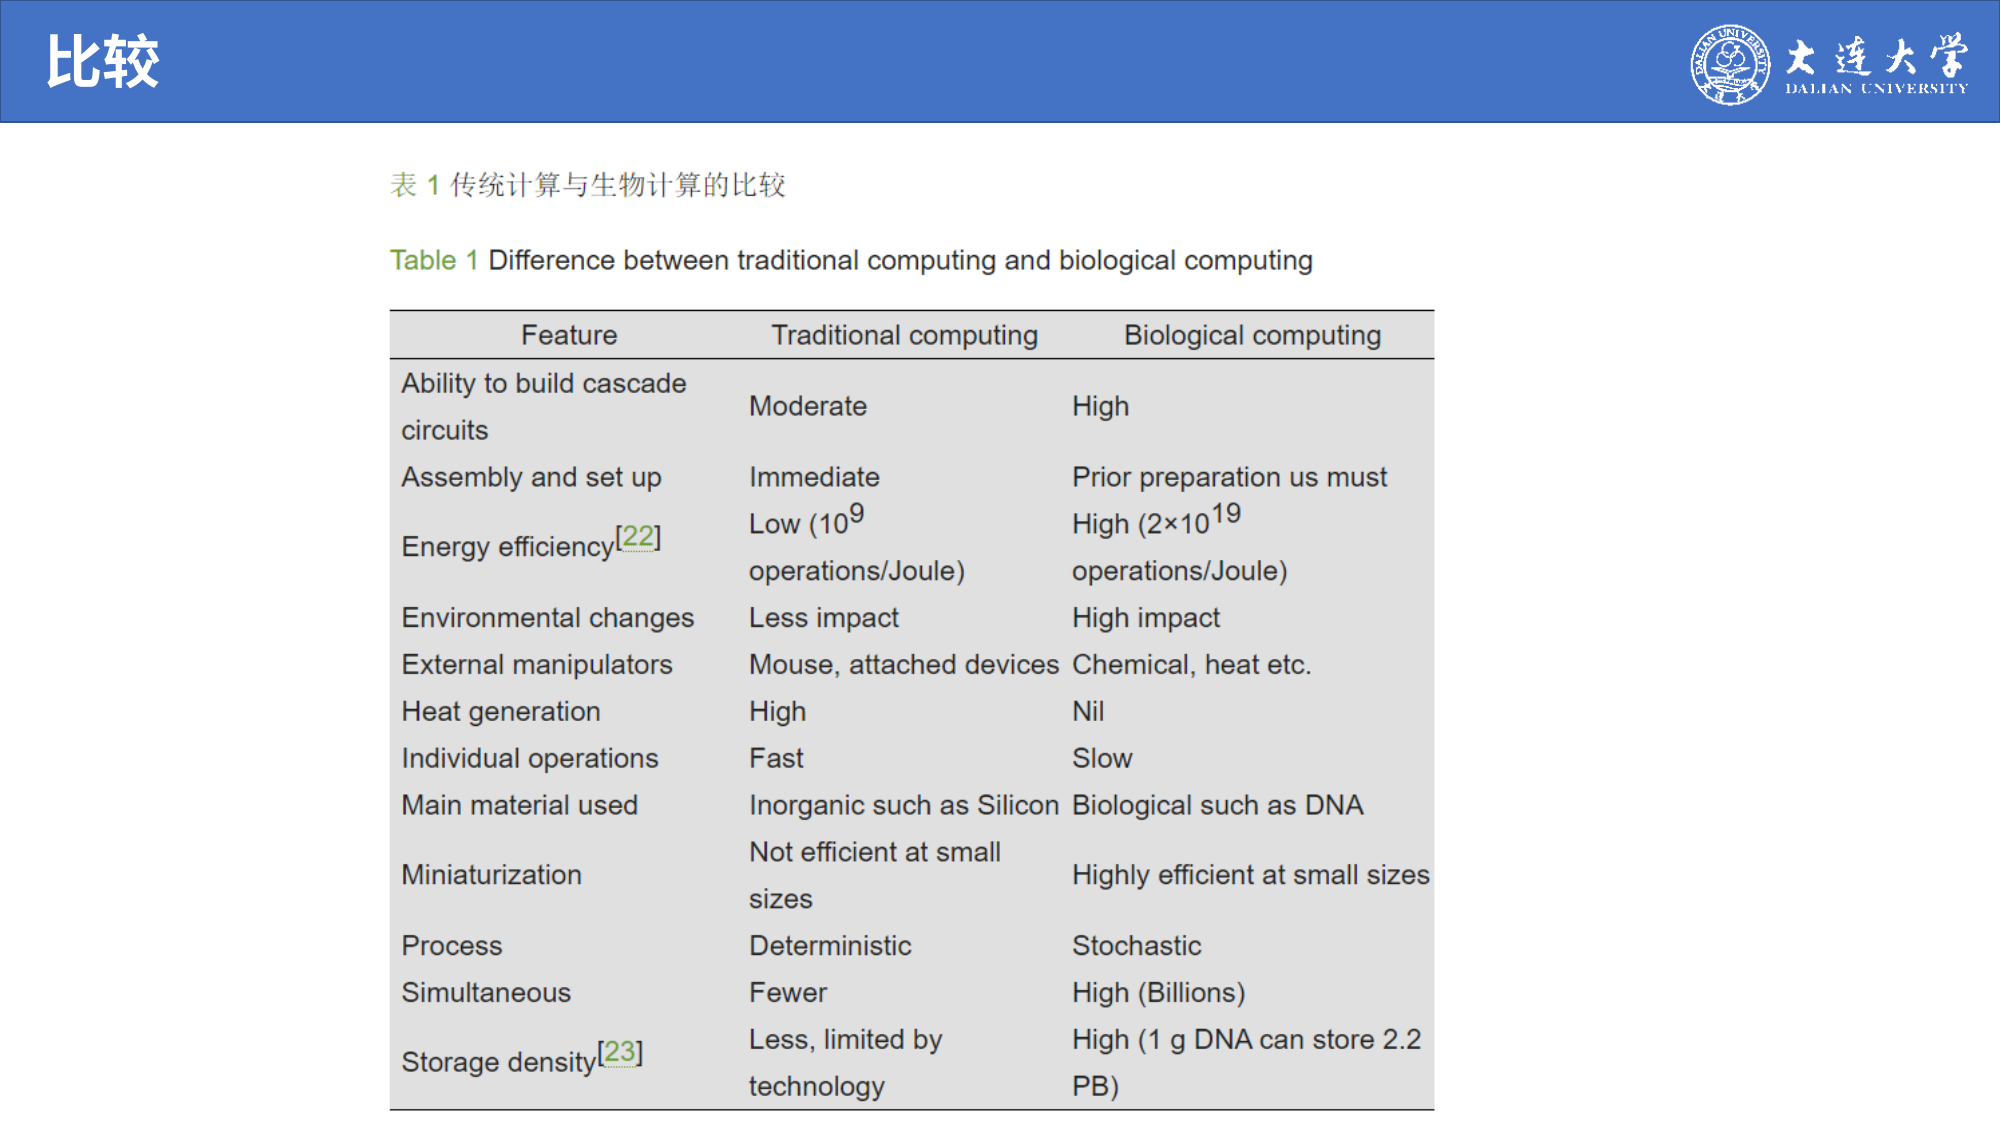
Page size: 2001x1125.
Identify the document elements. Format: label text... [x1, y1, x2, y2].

text_box 比较 [29, 18, 1340, 103]
text_box [0, 0, 2000, 123]
picture [1659, 8, 2000, 114]
picture [381, 168, 1440, 1116]
